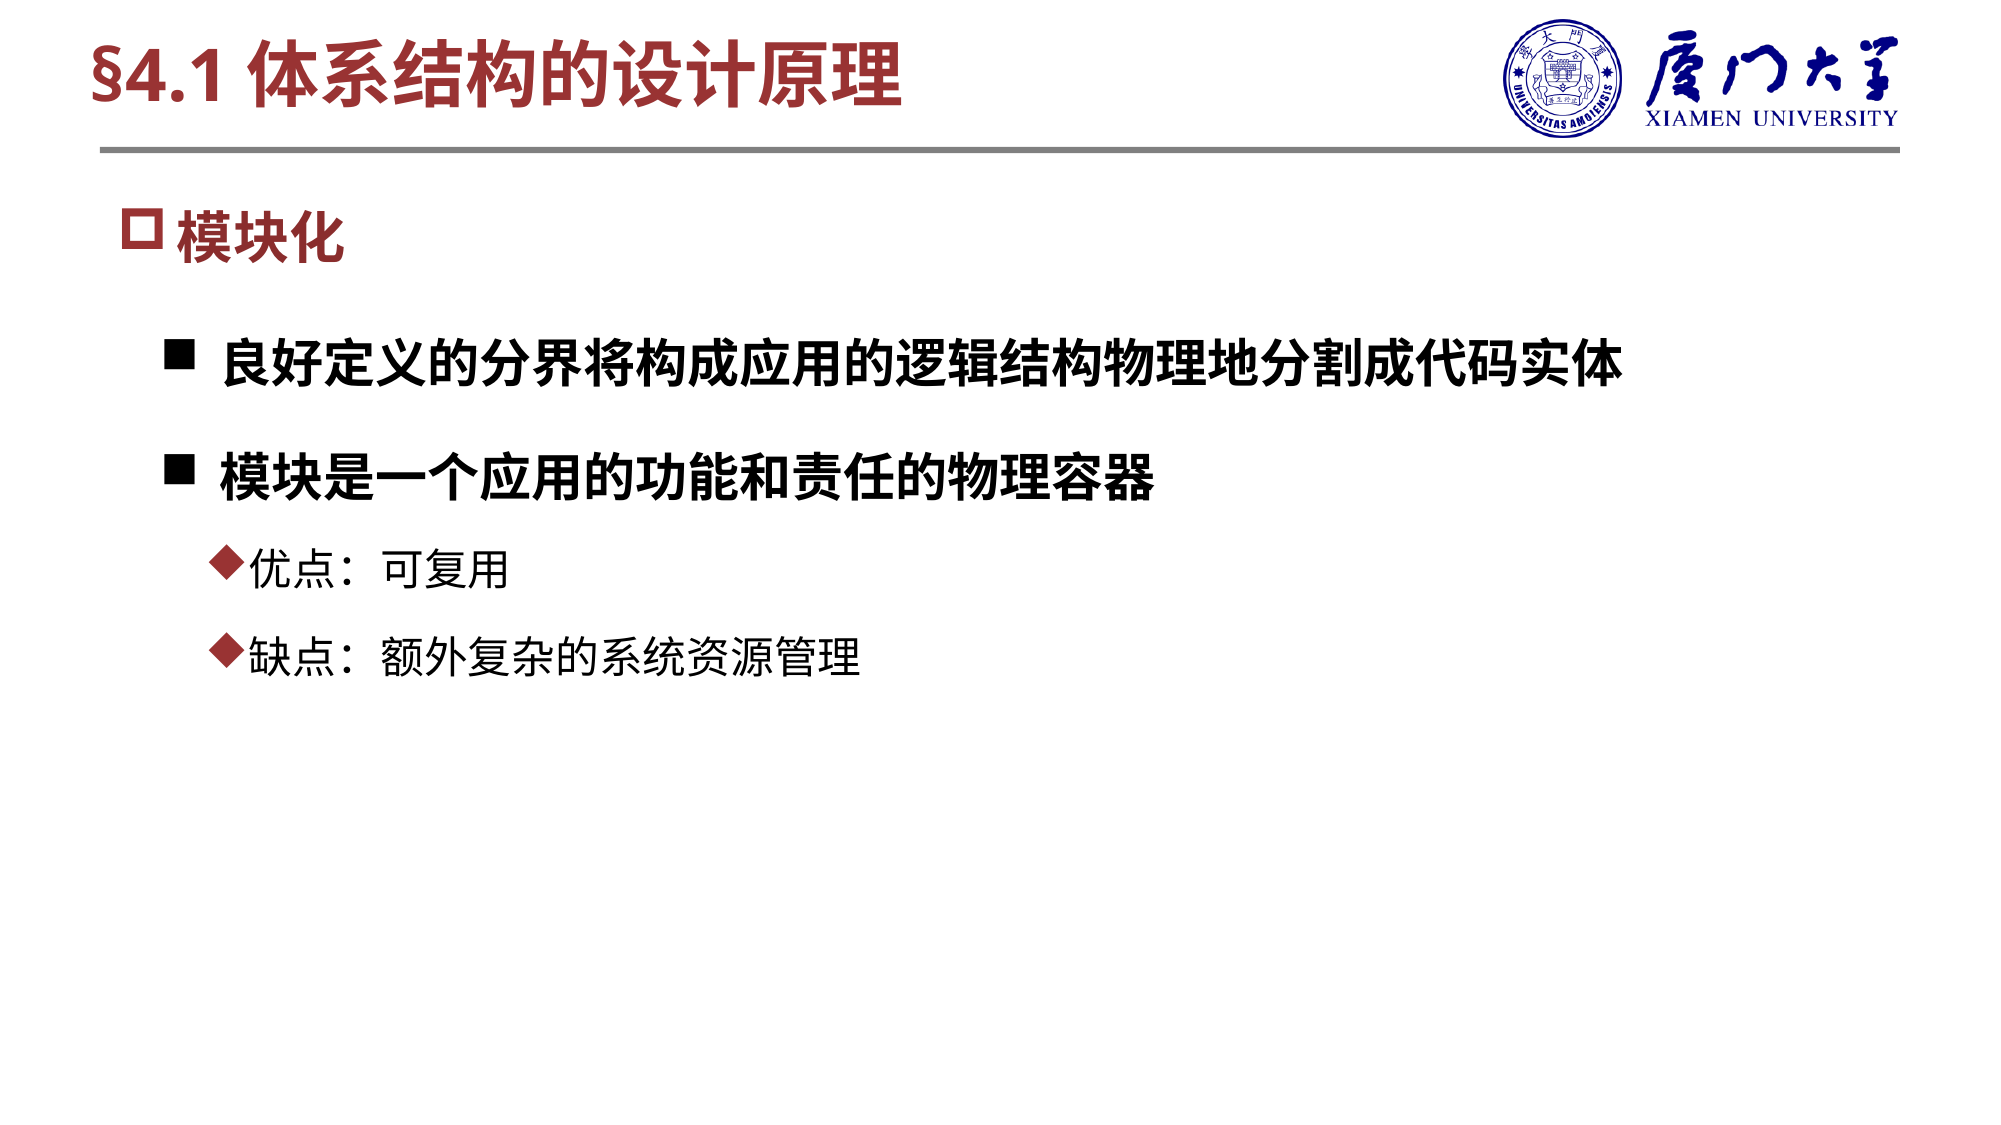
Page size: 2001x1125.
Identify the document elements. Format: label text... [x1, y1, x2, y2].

picture [1503, 19, 1622, 138]
list 模块化 良好定义的分界将构成应用的逻辑结构物理地分割成代码实体 模块是一个应用的功能和责任的物理容器 优点：可复用 缺点：额外复杂的系统资源管理 [102, 160, 1898, 971]
text_box §4.1体系结构的设计原理 [74, 24, 1425, 188]
picture [1645, 30, 1898, 126]
